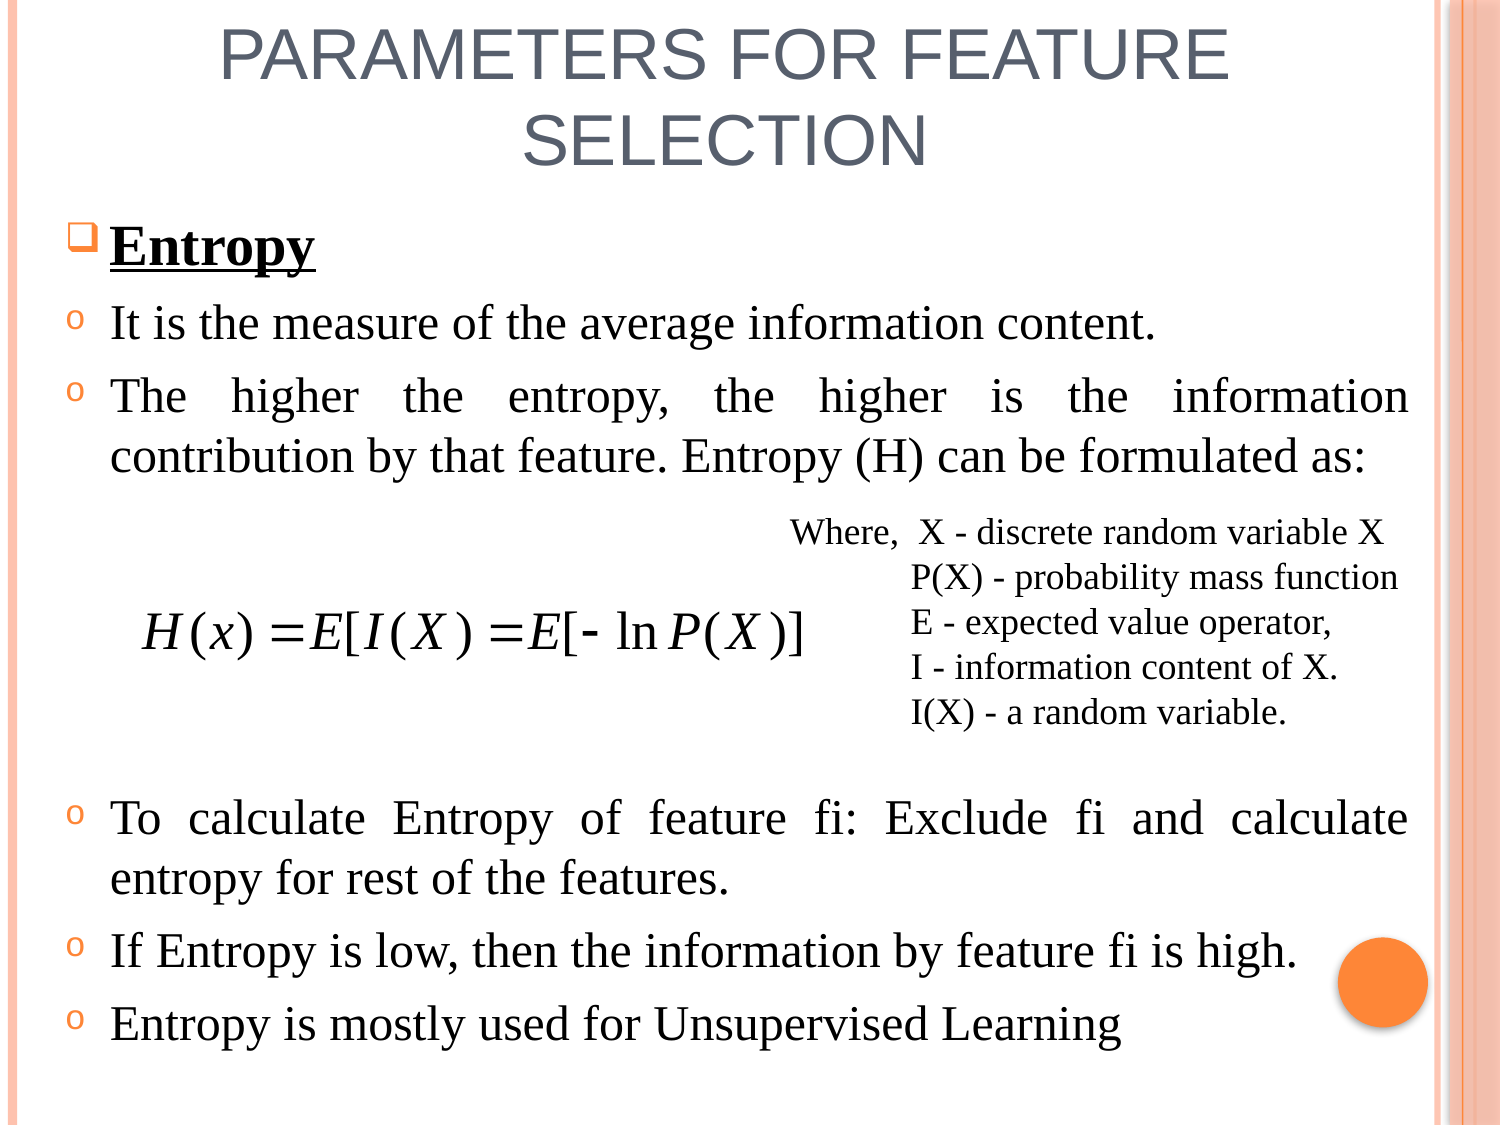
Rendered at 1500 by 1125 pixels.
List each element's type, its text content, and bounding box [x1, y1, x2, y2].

title Parameters for Feature Selection [24, 0, 1425, 188]
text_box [136, 604, 807, 738]
text_box Where, X - discrete random variable X P(X) - probability mass function E - expected value operator, I - information content of X. I(X) - a random variable. [774, 499, 1429, 740]
list Entropy It is the measure of the average information content. The higher the entropy, the higher is the information contribution by that feature. Entropy (H) can be formulated as: To calculate Entropy of feature fi: Exclude fi and calculate entropy for rest of the features. If Entropy is low, then the information by feature fi is high. Entropy is mostly used for Unsupervised Learning [50, 200, 1425, 1100]
